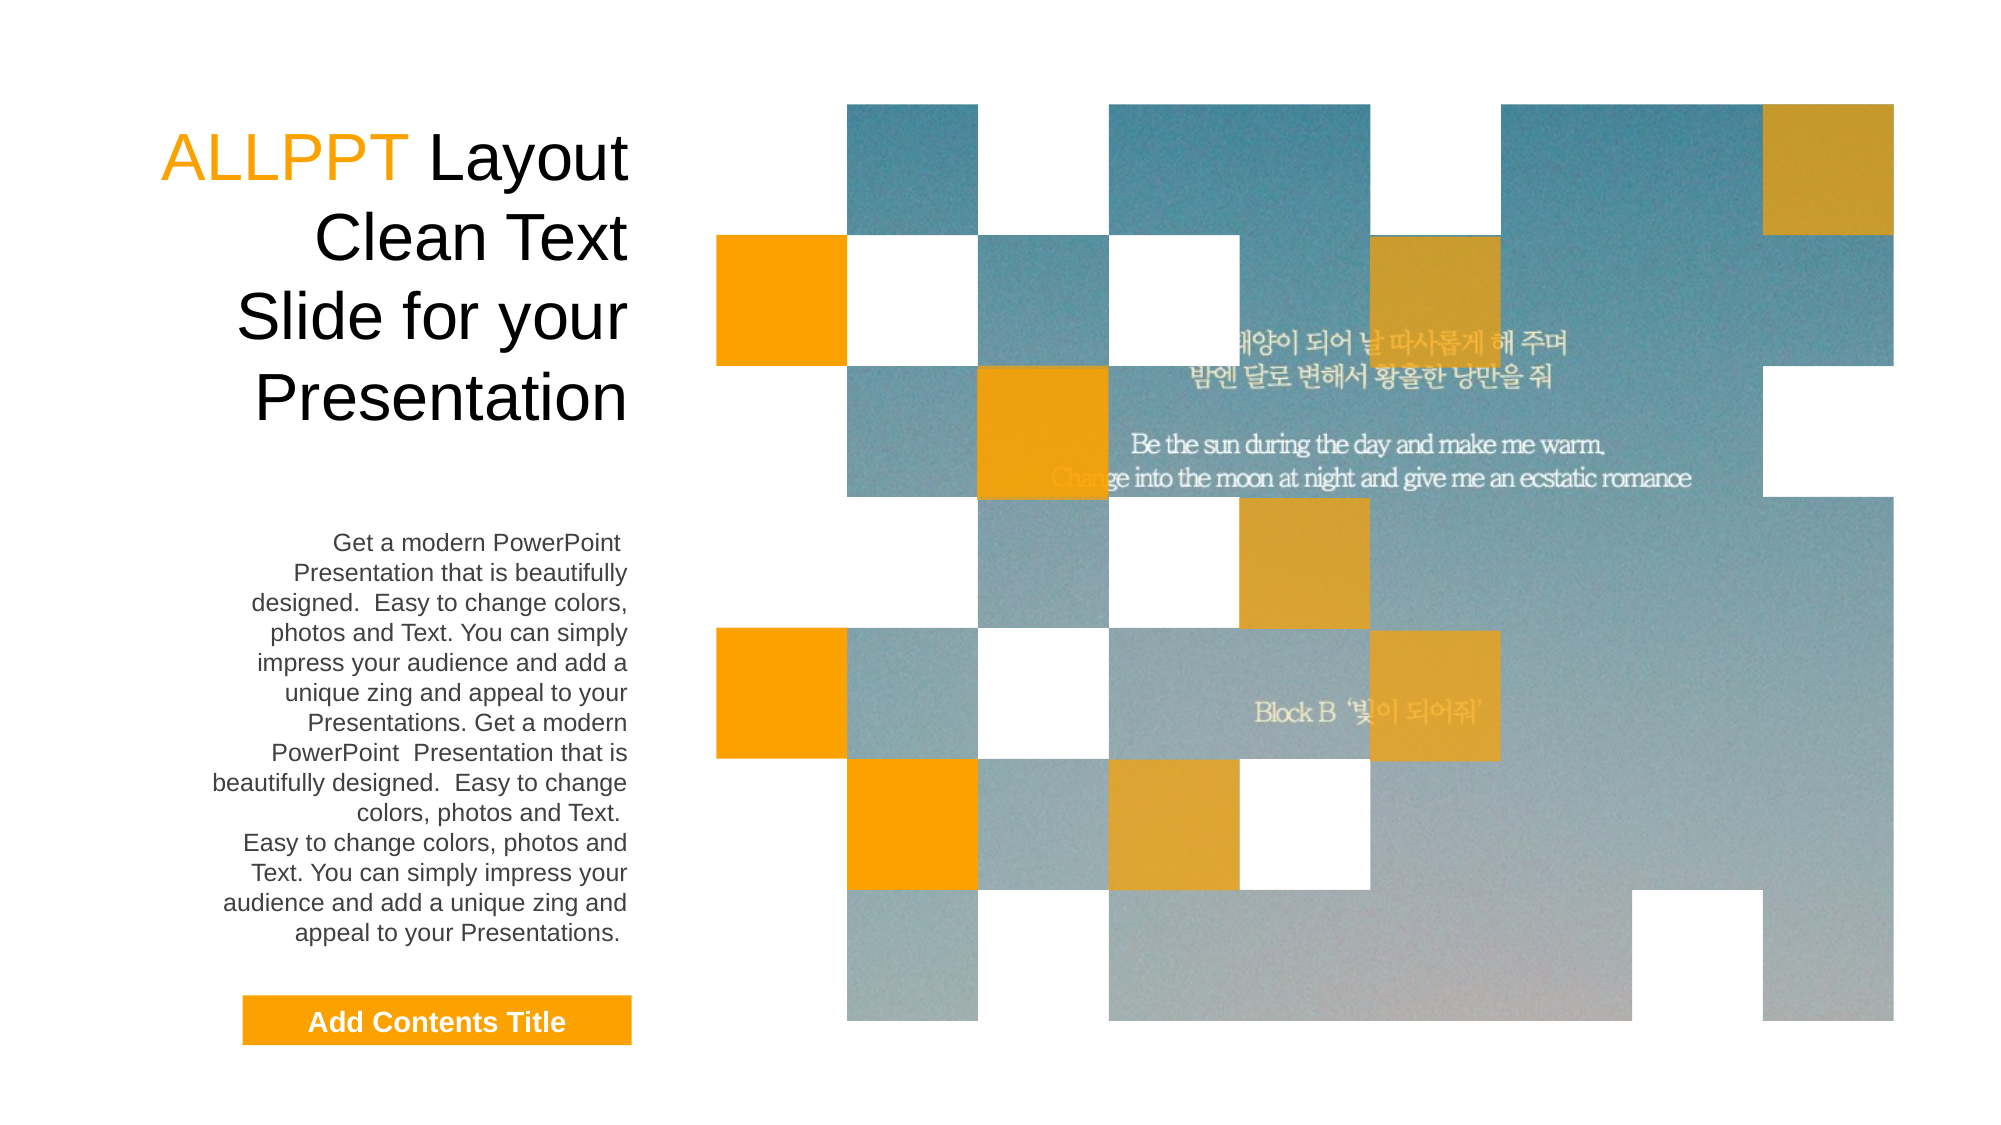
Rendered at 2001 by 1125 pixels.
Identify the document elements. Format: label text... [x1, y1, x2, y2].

text_box ALLPPT Layout Clean Text Slide for your Presentation [135, 106, 644, 441]
text_box [715, 627, 847, 760]
text_box Add Contents Title [242, 995, 632, 1046]
picture [847, 104, 1894, 1021]
text_box [715, 234, 847, 367]
text_box Get a modern PowerPoint Presentation that is beautifully designed. Easy to change colors, photos and Text. You can simply impress your audience and add a unique zing and appeal to your Presentations. Get a modern PowerPoint Presentation that is beautifully designed. Easy to change colors, photos and Text. Easy to change colors, photos and Text. You can simply impress your audience and add a unique zing and appeal to your Presentations. [170, 519, 644, 954]
